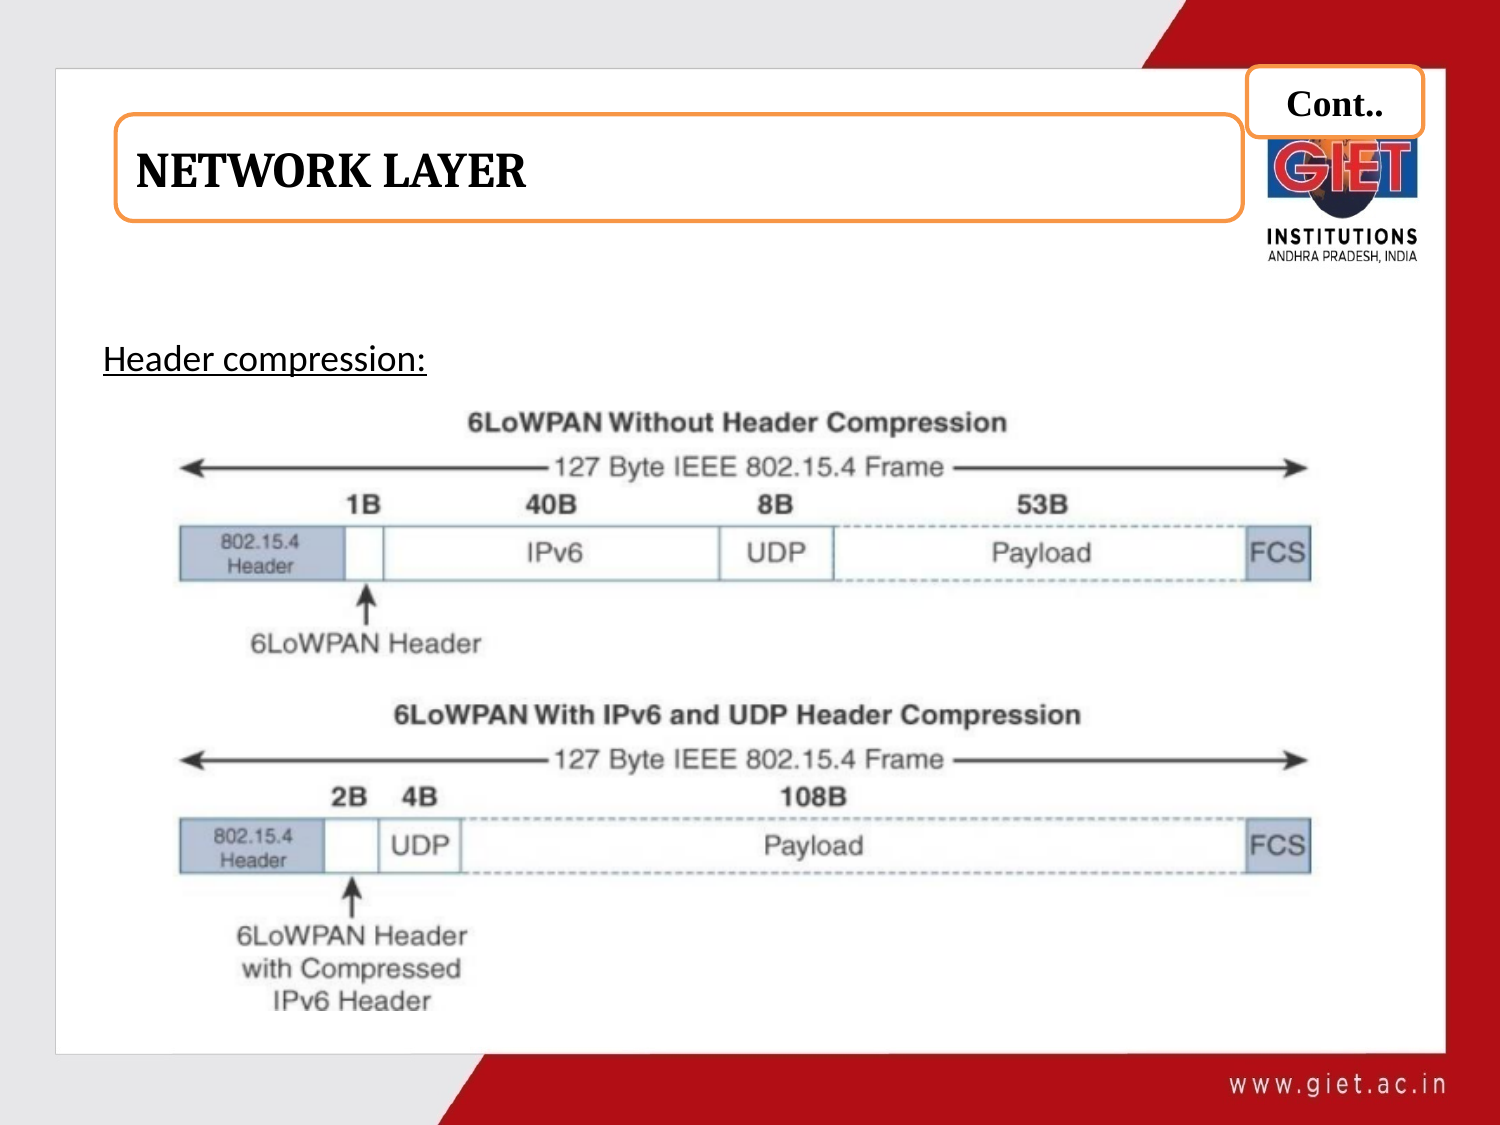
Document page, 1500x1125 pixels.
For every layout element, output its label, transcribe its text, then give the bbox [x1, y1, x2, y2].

text_box NETWORK LAYER [113, 112, 1245, 224]
text_box Header compression: [88, 326, 1388, 386]
text_box Cont.. [1244, 64, 1426, 140]
picture [0, 0, 1500, 1125]
